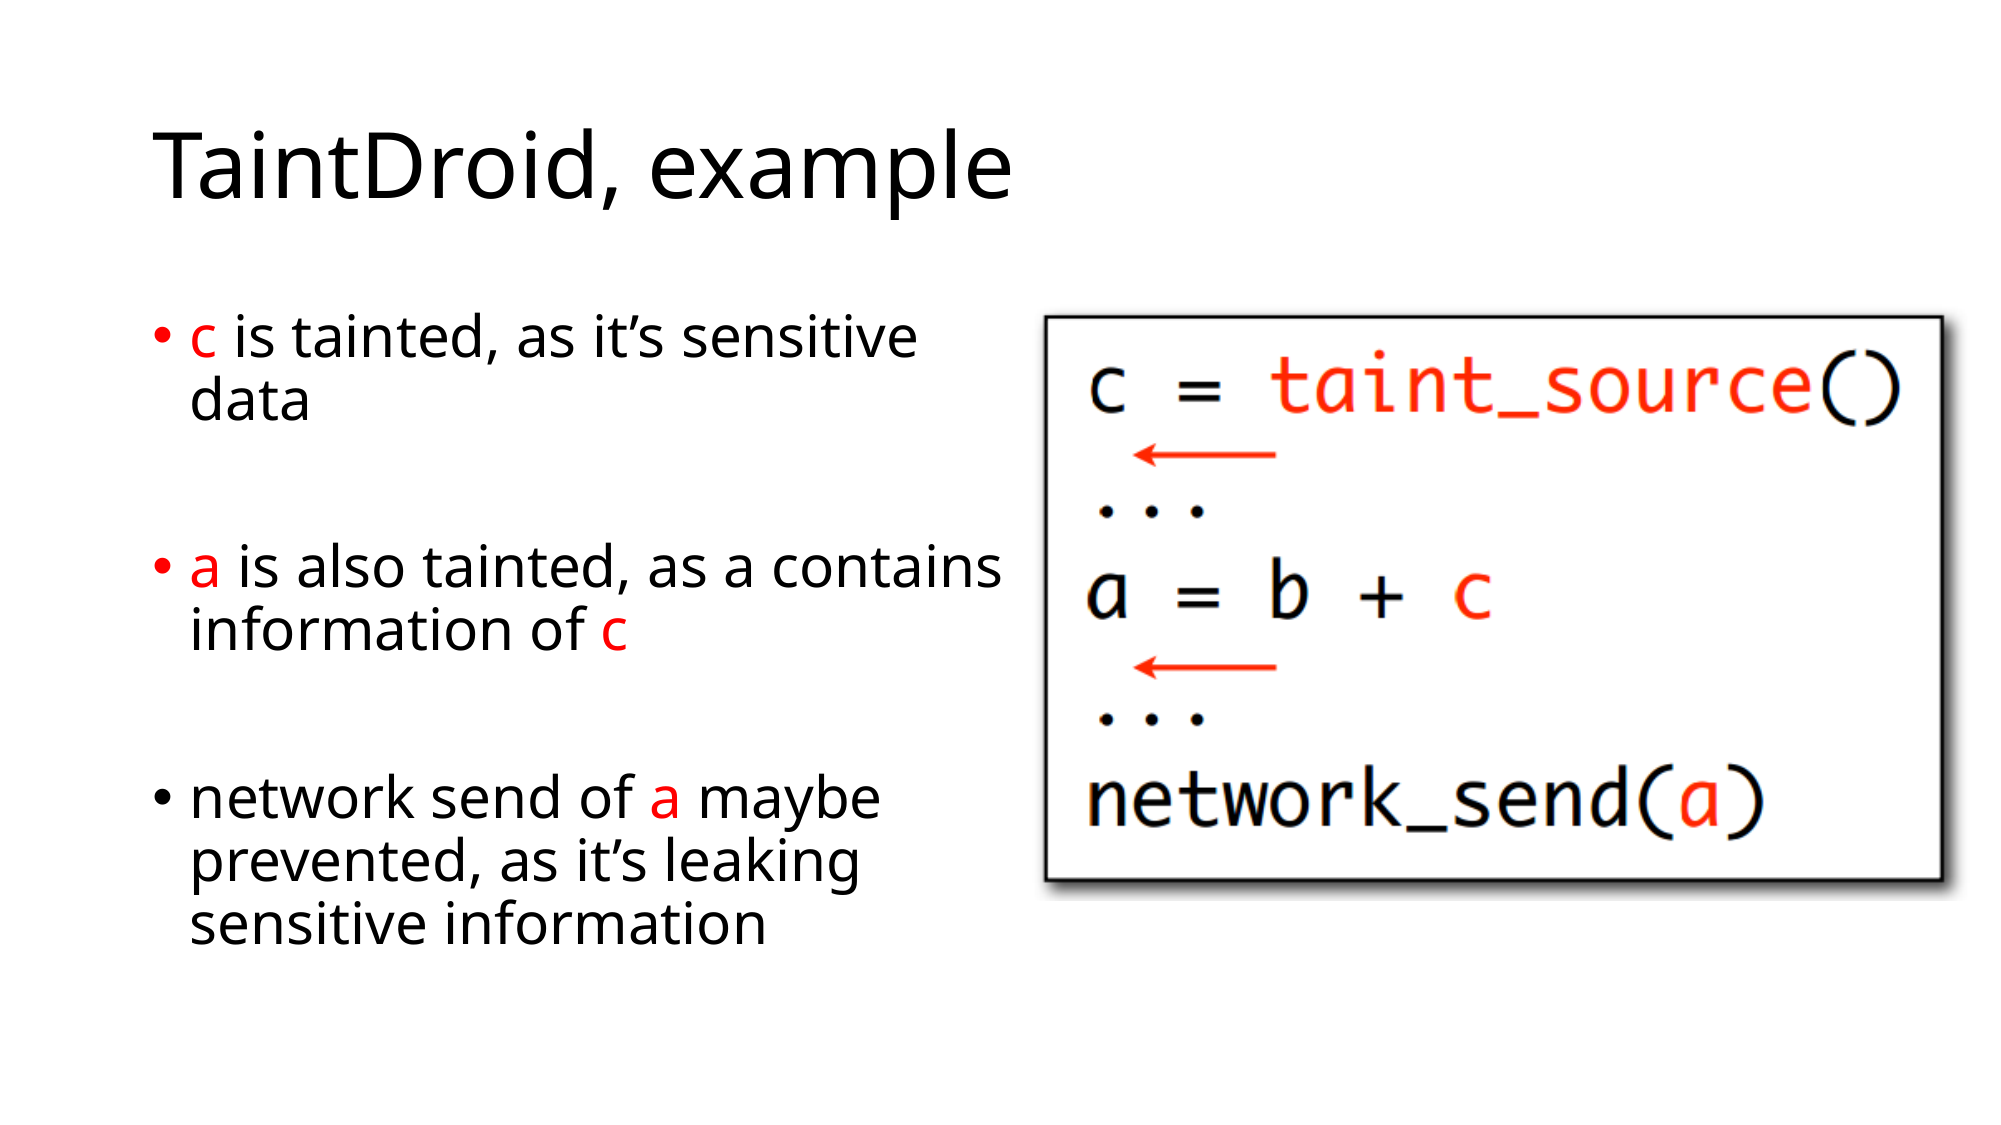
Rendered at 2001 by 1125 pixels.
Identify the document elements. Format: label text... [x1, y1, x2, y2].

picture [1030, 299, 1971, 901]
list c is tainted, as it’s sensitive data a is also tainted, as a contains information of c network send of a maybe prevented, as it’s leaking sensitive information [137, 299, 1031, 1014]
title TaintDroid, example [137, 59, 1863, 278]
